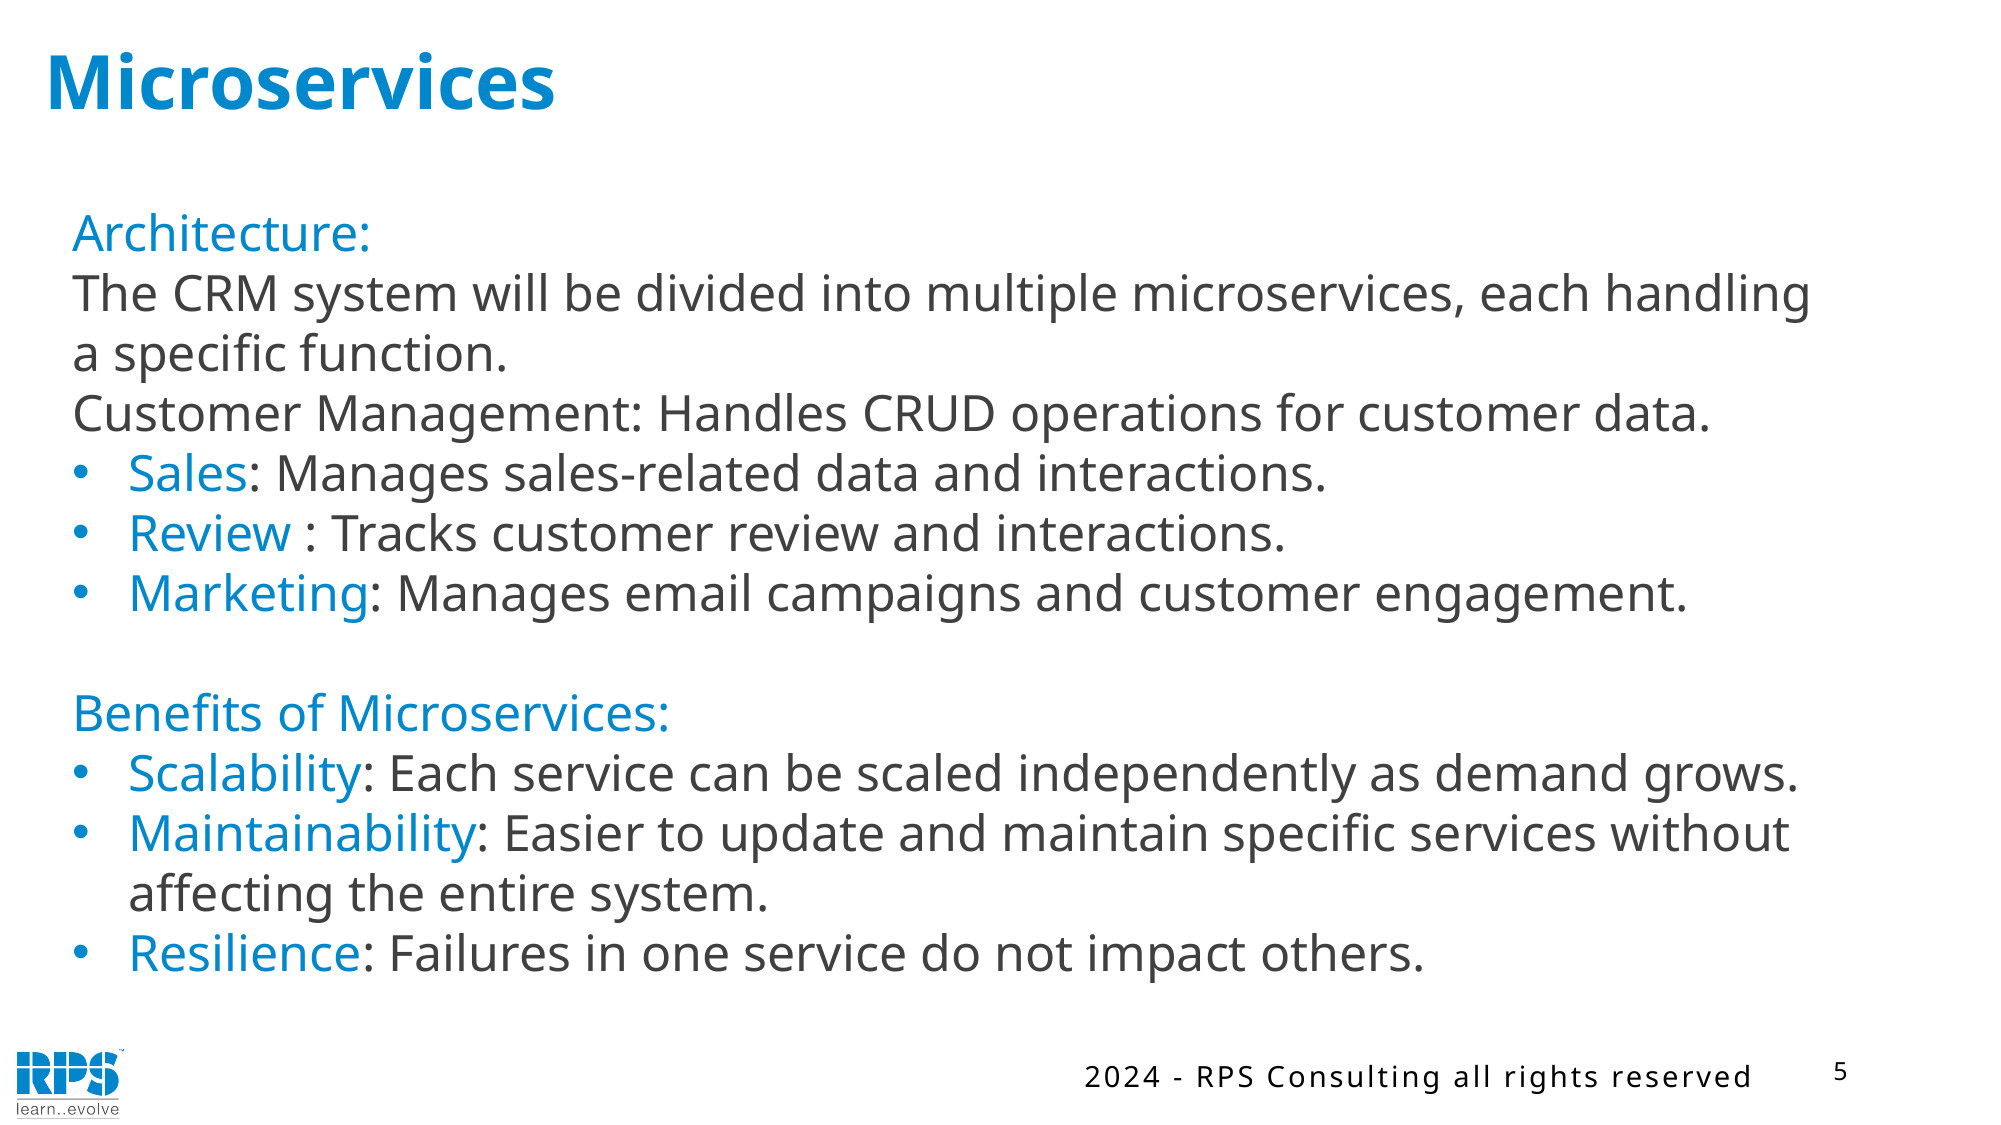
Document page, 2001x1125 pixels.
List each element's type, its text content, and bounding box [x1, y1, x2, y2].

text_box 2024 - RPS Consulting all rights reserved [725, 1052, 1412, 1094]
picture [17, 1048, 125, 1120]
text_box Architecture: The CRM system will be divided into multiple microservices, each handling a specific function. Customer Management: Handles CRUD operations for customer data. Sales: Manages sales-related data and interactions. Review : Tracks customer review and interactions. Marketing: Manages email campaigns and customer engagement. Benefits of Microservices: Scalability: Each service can be scaled independently as demand grows. Maintainability: Easier to update and maintain specific services without affecting the entire system. Resilience: Failures in one service do not impact others. [57, 194, 1863, 989]
text_box Microservices [44, 34, 1703, 125]
slide_number 5 [1412, 1042, 1863, 1103]
